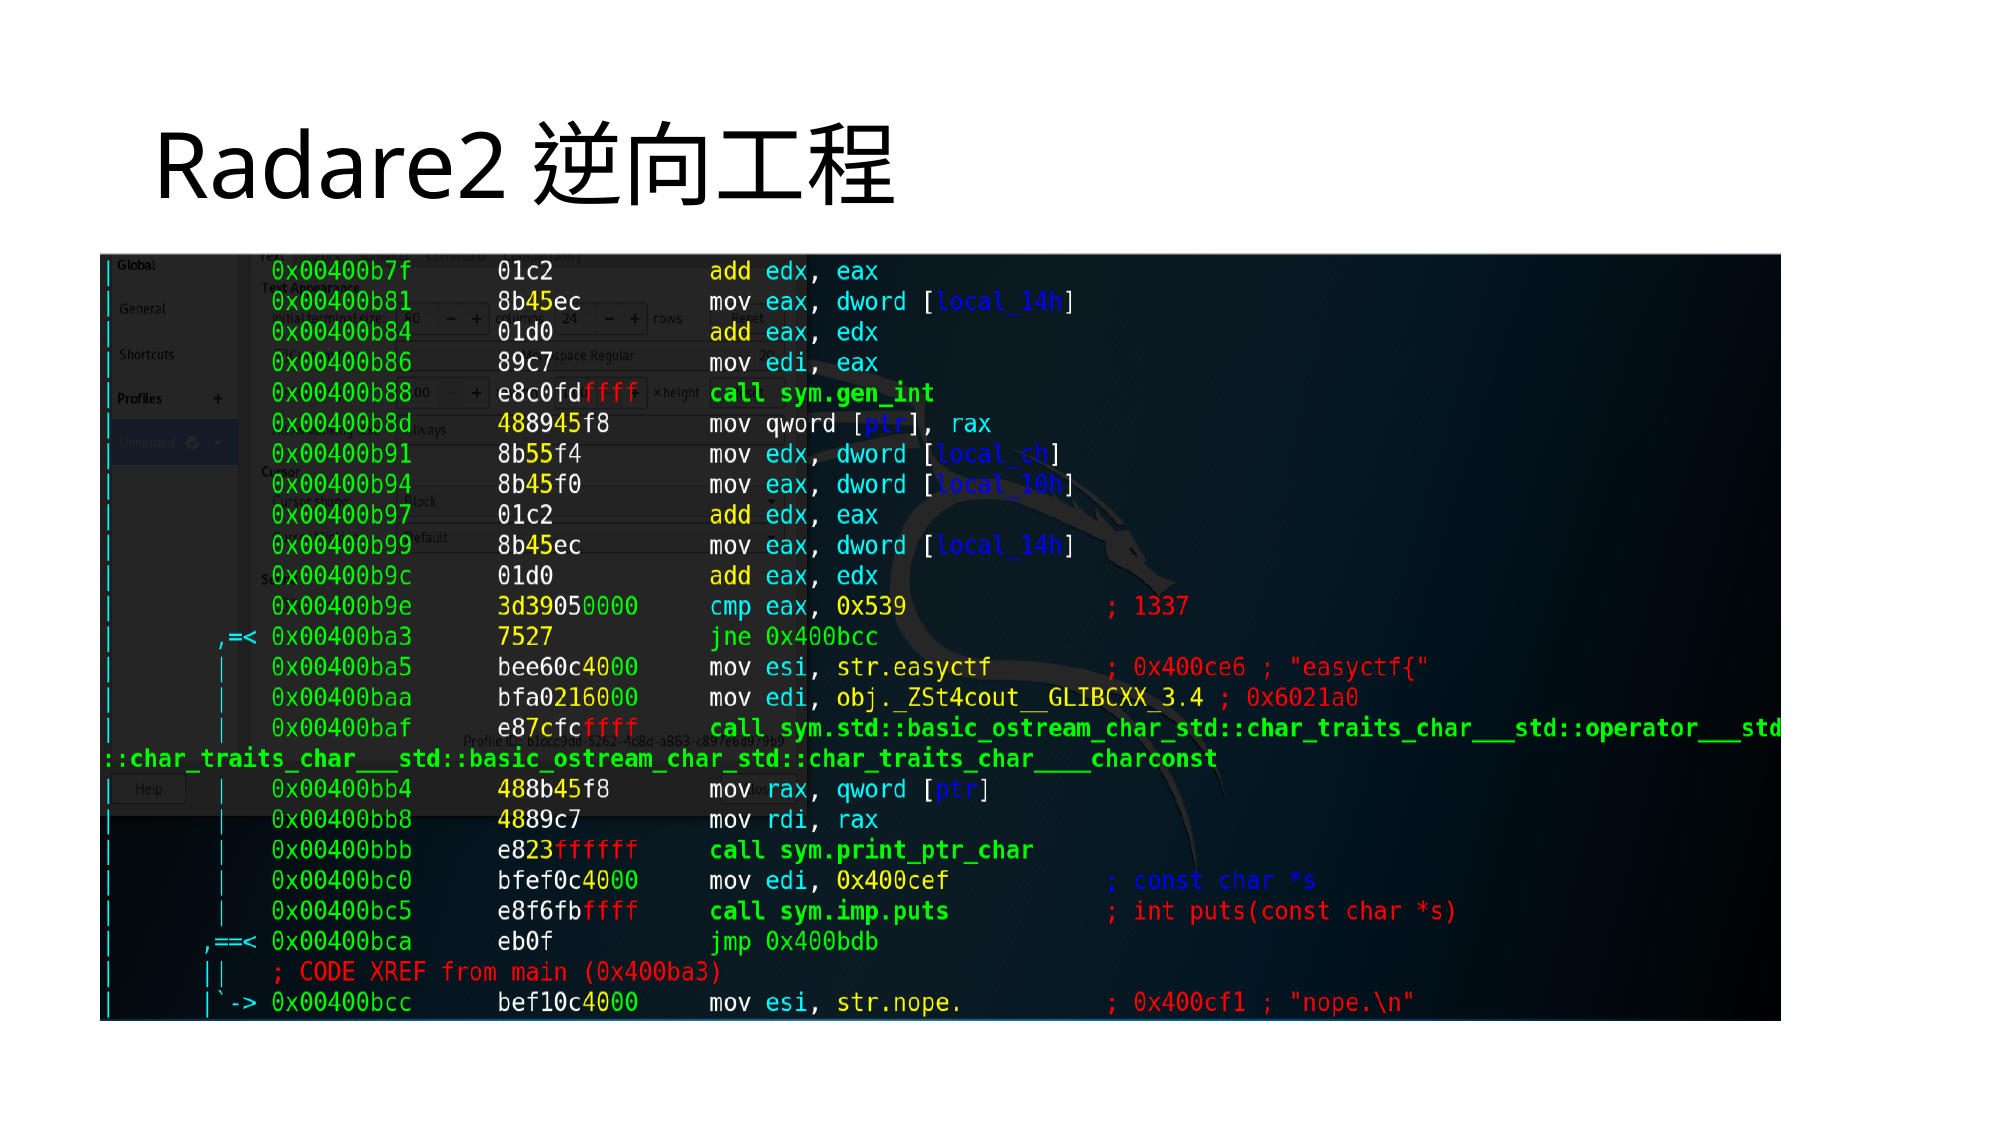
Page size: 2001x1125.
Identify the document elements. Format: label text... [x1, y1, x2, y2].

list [100, 253, 1781, 1021]
title Radare2逆向工程 [137, 59, 1863, 278]
